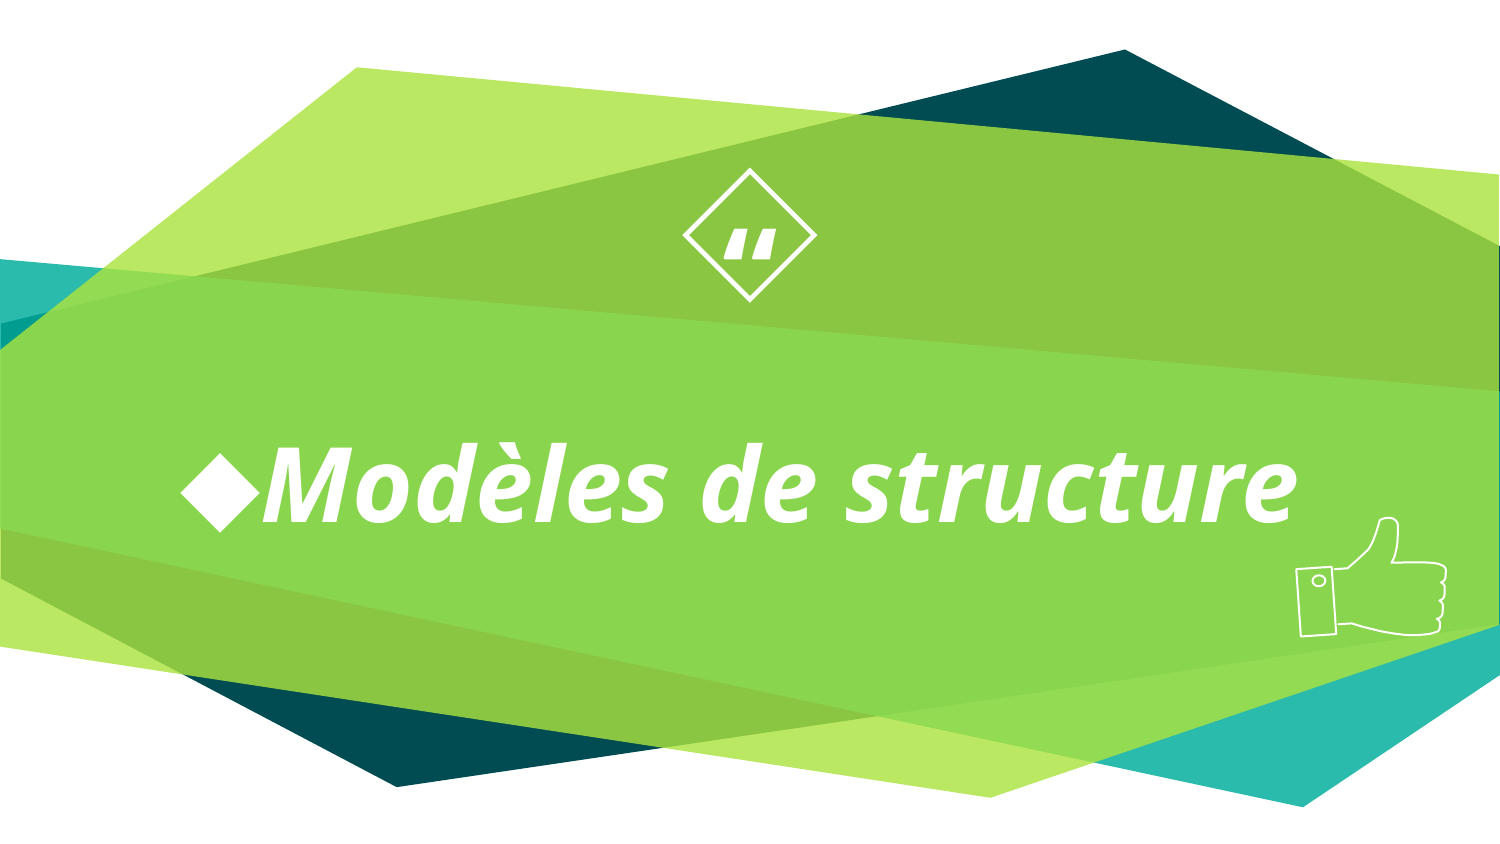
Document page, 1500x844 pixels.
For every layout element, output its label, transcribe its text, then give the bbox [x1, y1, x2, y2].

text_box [1296, 518, 1447, 639]
list Modèles de structure [0, 359, 1469, 602]
